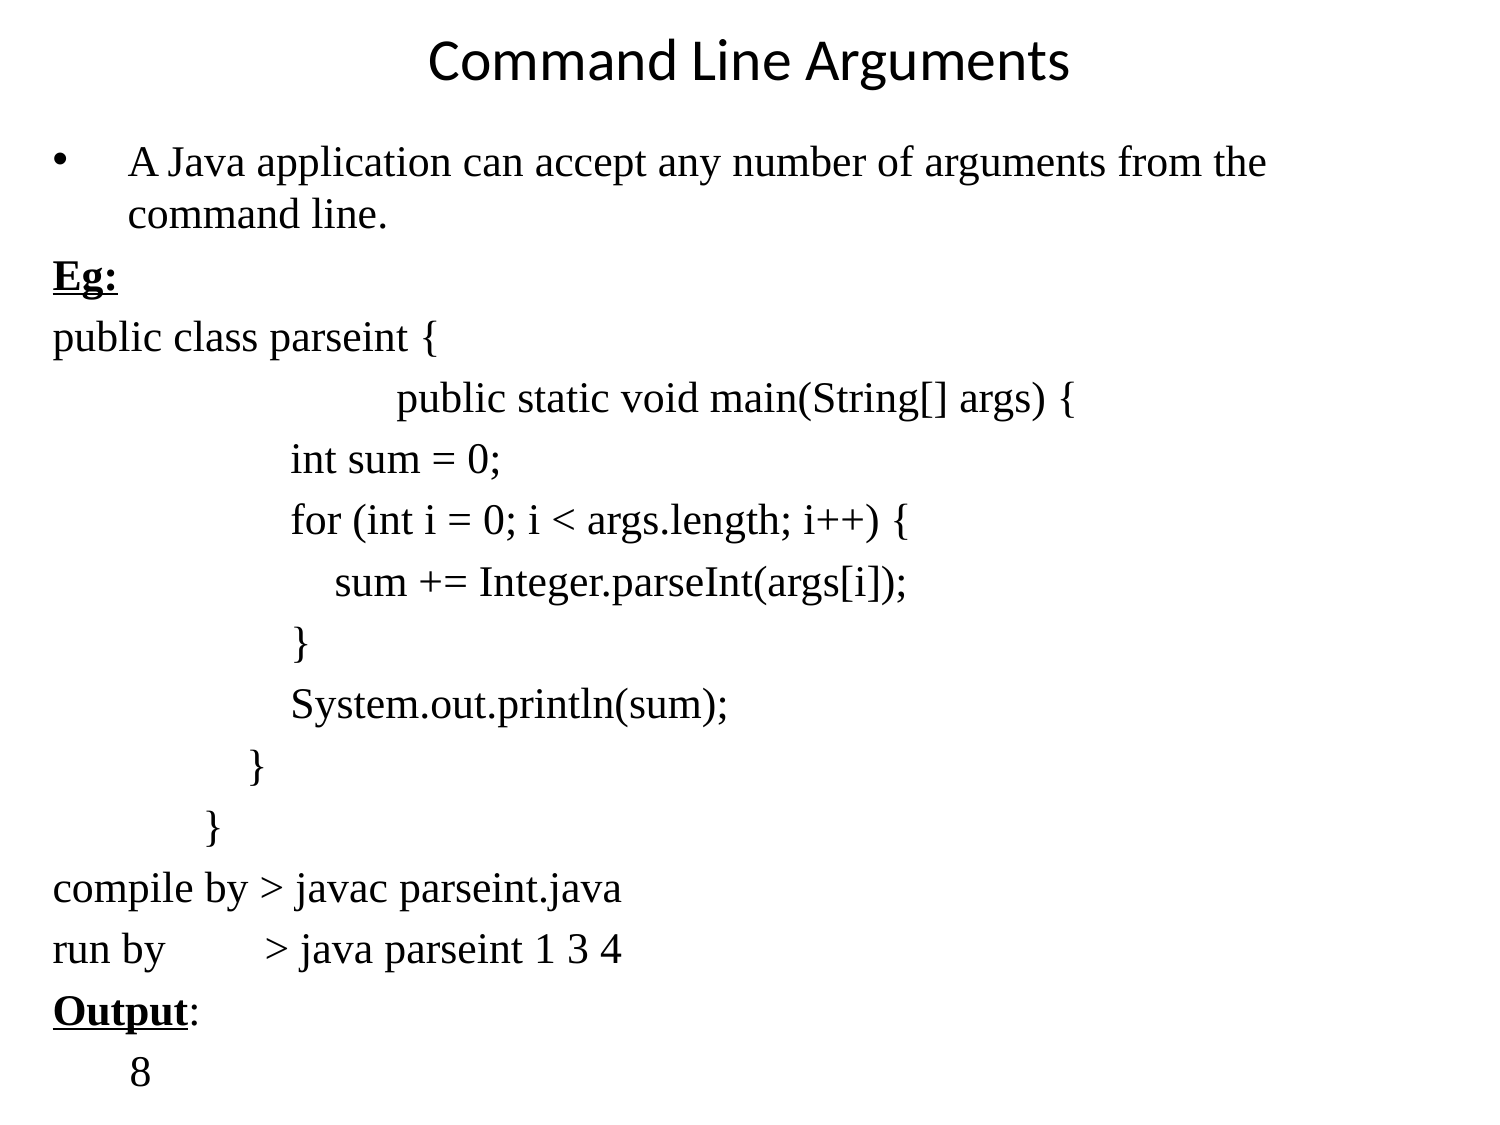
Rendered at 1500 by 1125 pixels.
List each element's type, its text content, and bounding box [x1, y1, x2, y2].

subtitle A Java application can accept any number of arguments from the command line. Eg: public class parseint { public static void main(String[] args) { int sum = 0; for (int i = 0; i < args.length; i++) { sum += Integer.parseInt(args[i]); } System.out.println(sum); } } compile by > javac parseint.java run by > java parseint 1 3 4 Output: 8 [37, 125, 1463, 1125]
title Command Line Arguments [112, 12, 1388, 100]
